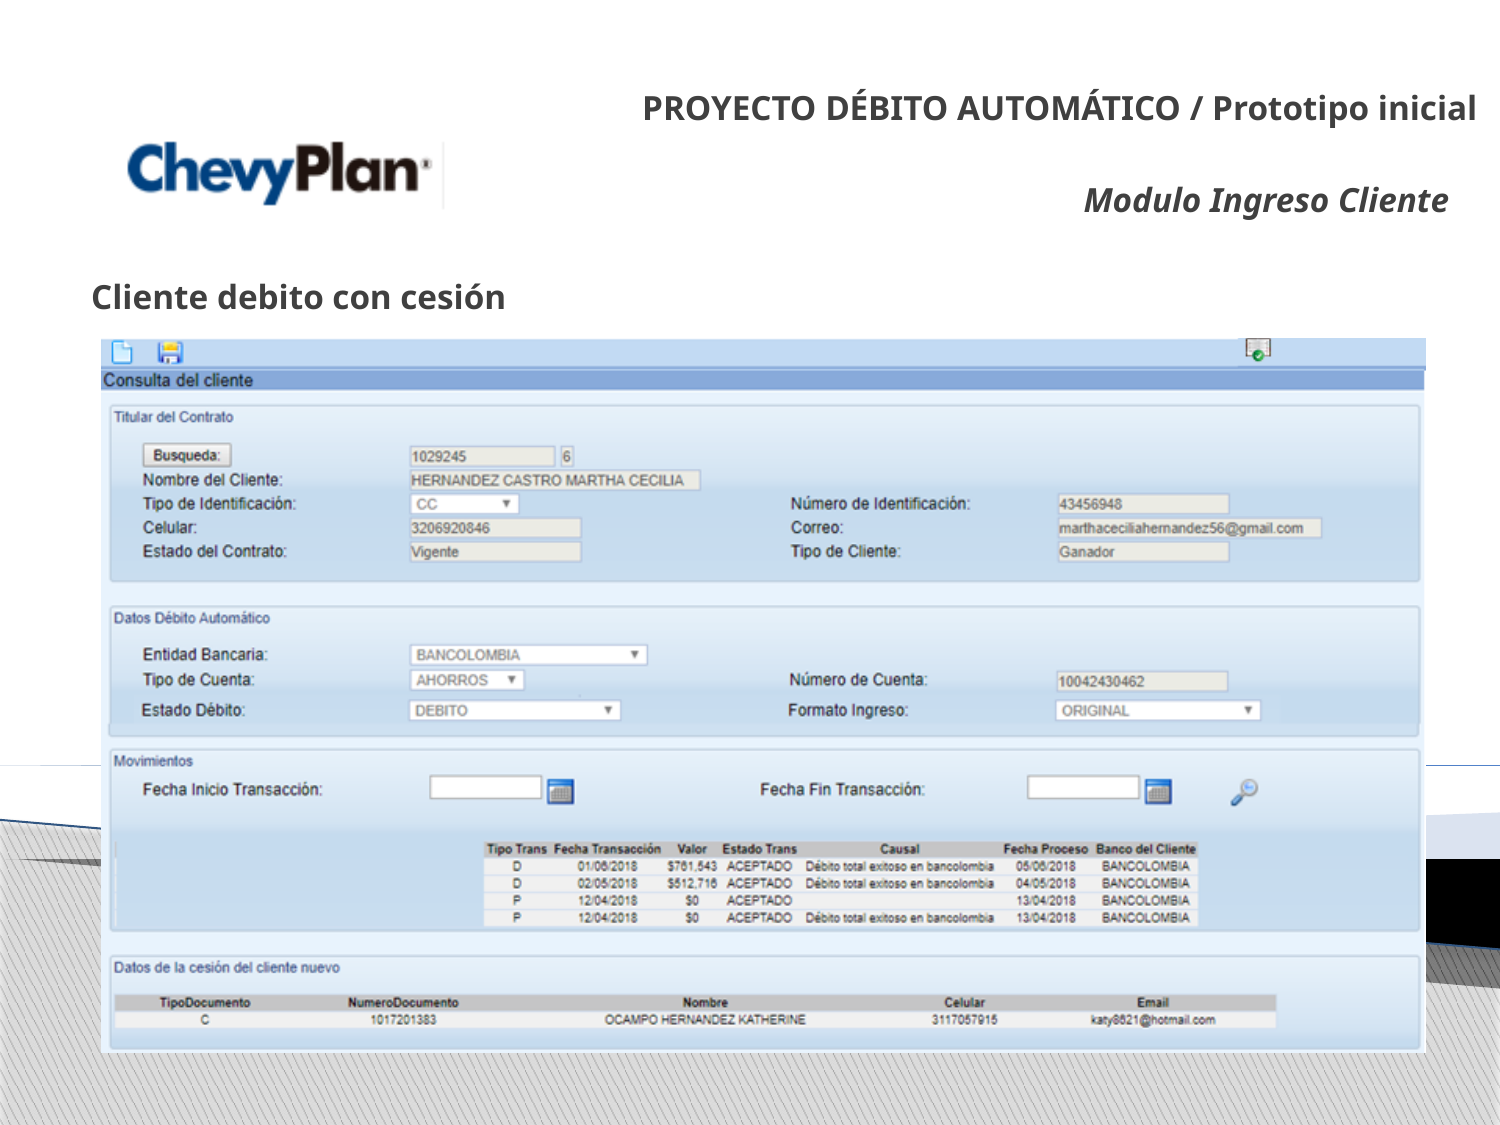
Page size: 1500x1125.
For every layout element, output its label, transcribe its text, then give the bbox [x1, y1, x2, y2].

text_box Cliente debito con cesión [76, 268, 522, 324]
text_box PROYECTO DÉBITO AUTOMÁTICO / Prototipo inicial [627, 79, 1494, 135]
picture [5, 337, 1500, 1053]
picture [100, 112, 461, 232]
text_box Modulo Ingreso Cliente [1068, 172, 1465, 227]
